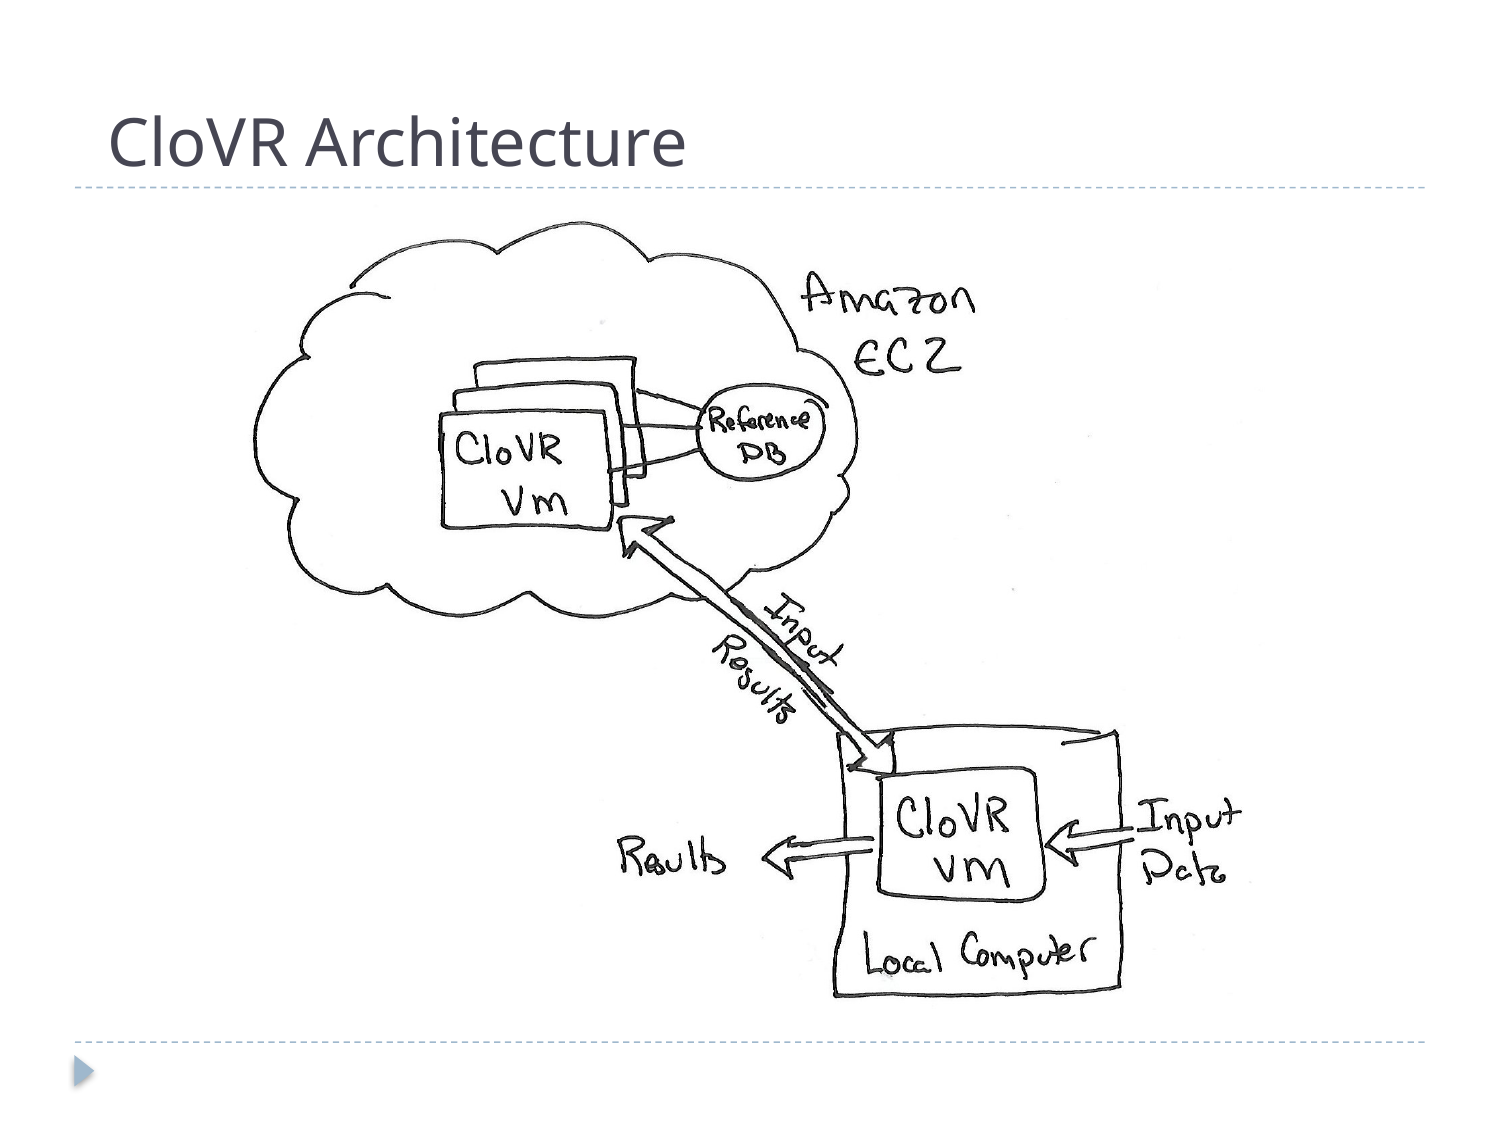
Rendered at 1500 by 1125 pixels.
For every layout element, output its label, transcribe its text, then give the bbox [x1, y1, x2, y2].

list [74, 199, 1426, 1011]
title CloVR Architecture [74, 24, 1426, 188]
